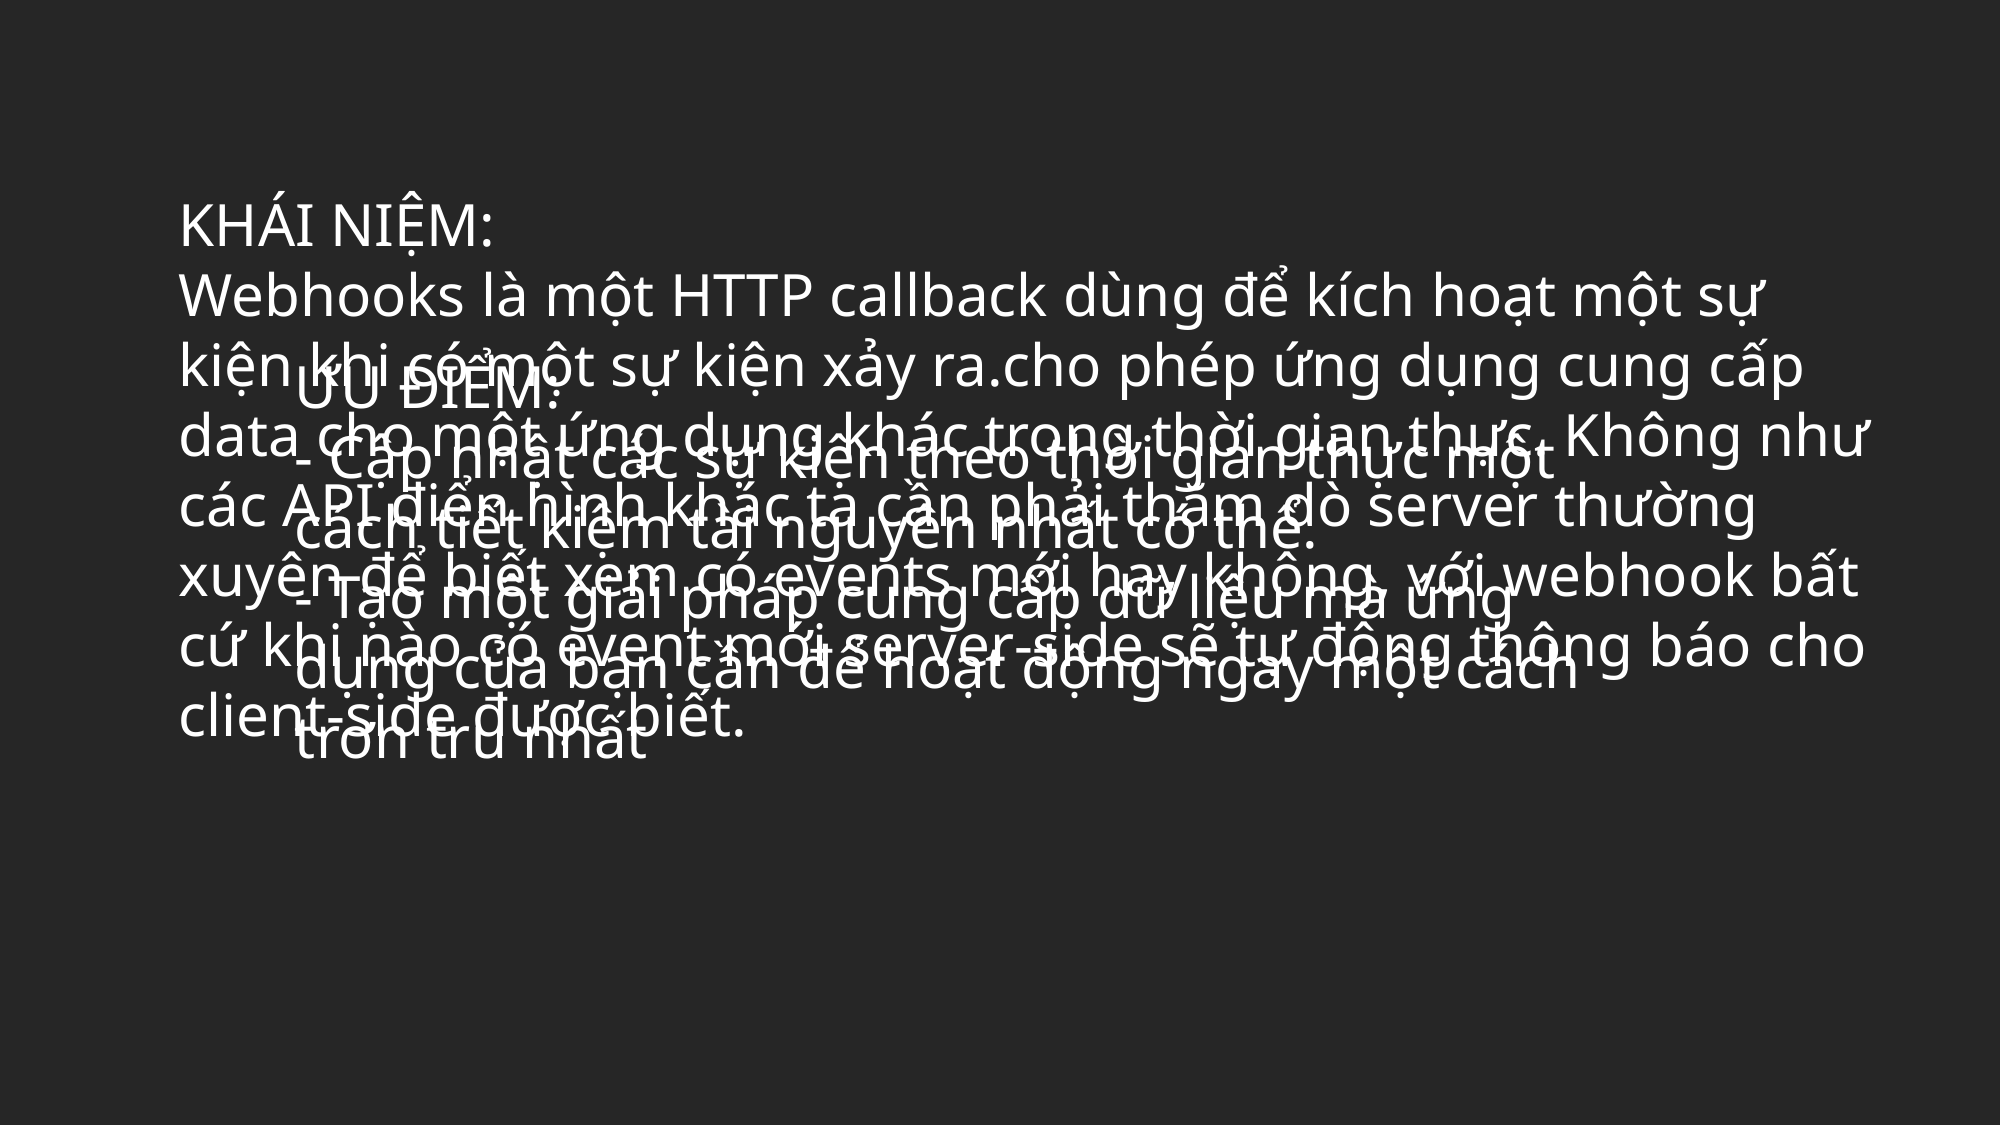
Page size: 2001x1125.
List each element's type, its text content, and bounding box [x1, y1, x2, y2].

text_box ƯU ĐIỂM: - Cập nhật các sự kiện theo thời gian thực một cách tiết kiệm tài nguyên nhất có thể. - Tạo một giải pháp cung cấp dữ liệu mà ứng dụng của bạn cần để hoạt động ngay một cách trơn tru nhất [280, 342, 1684, 777]
text_box KHÁI NIỆM: Webhooks là một HTTP callback dùng để kích hoạt một sự kiện khi có một sự kiện xảy ra.cho phép ứng dụng cung cấp data cho một ứng dụng khác trong thời gian thực. Không như các API điển hình khác ta cần phải thăm dò server thường xuyên để biết xem có events mới hay không, với webhook bất cứ khi nào có event mới server-side sẽ tự động thông báo cho client-side được biết. [164, 181, 1885, 826]
